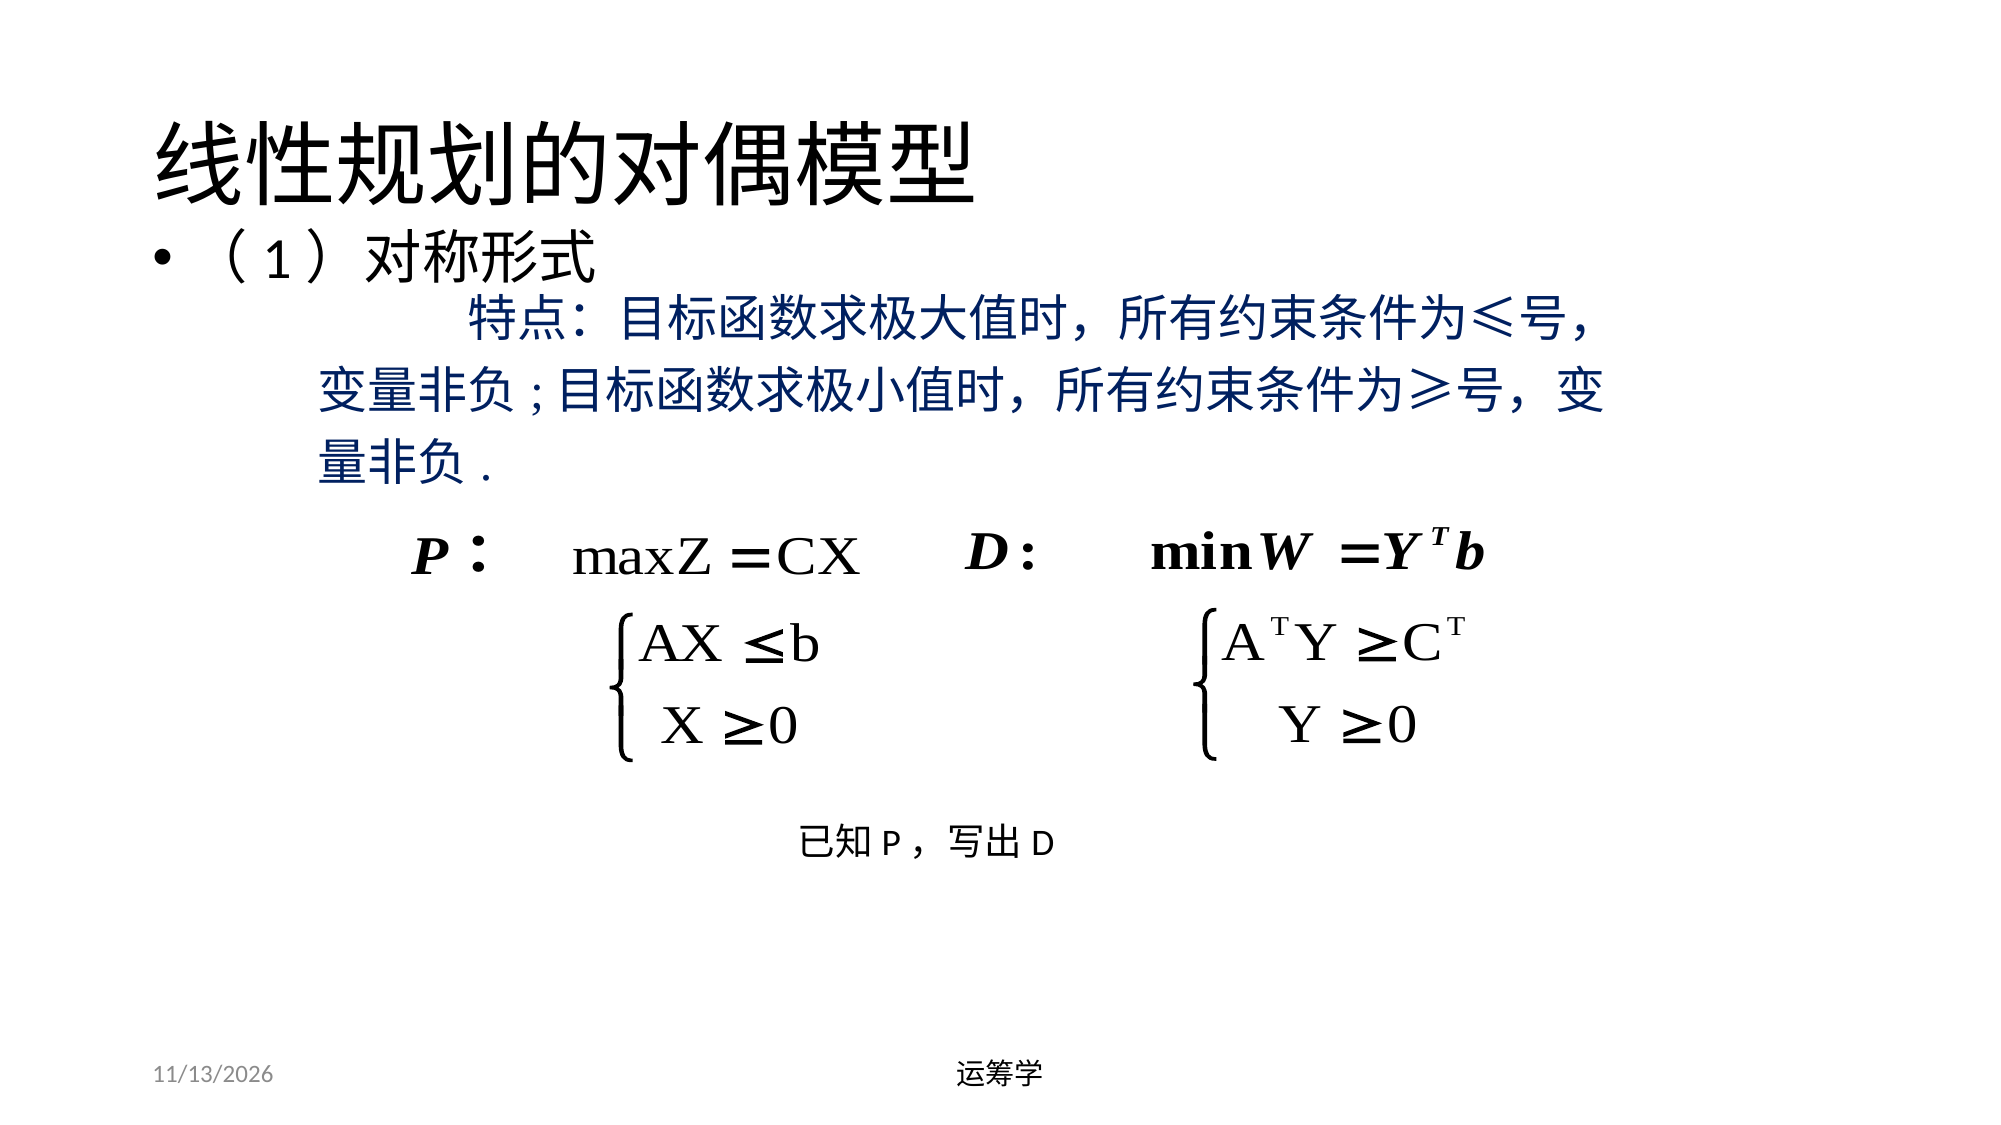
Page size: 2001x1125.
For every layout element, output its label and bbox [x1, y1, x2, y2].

title [137, 59, 1863, 220]
slide_number [137, 1042, 588, 1103]
list [137, 220, 1863, 1014]
footer [662, 1042, 1338, 1103]
text_box [303, 267, 1662, 871]
